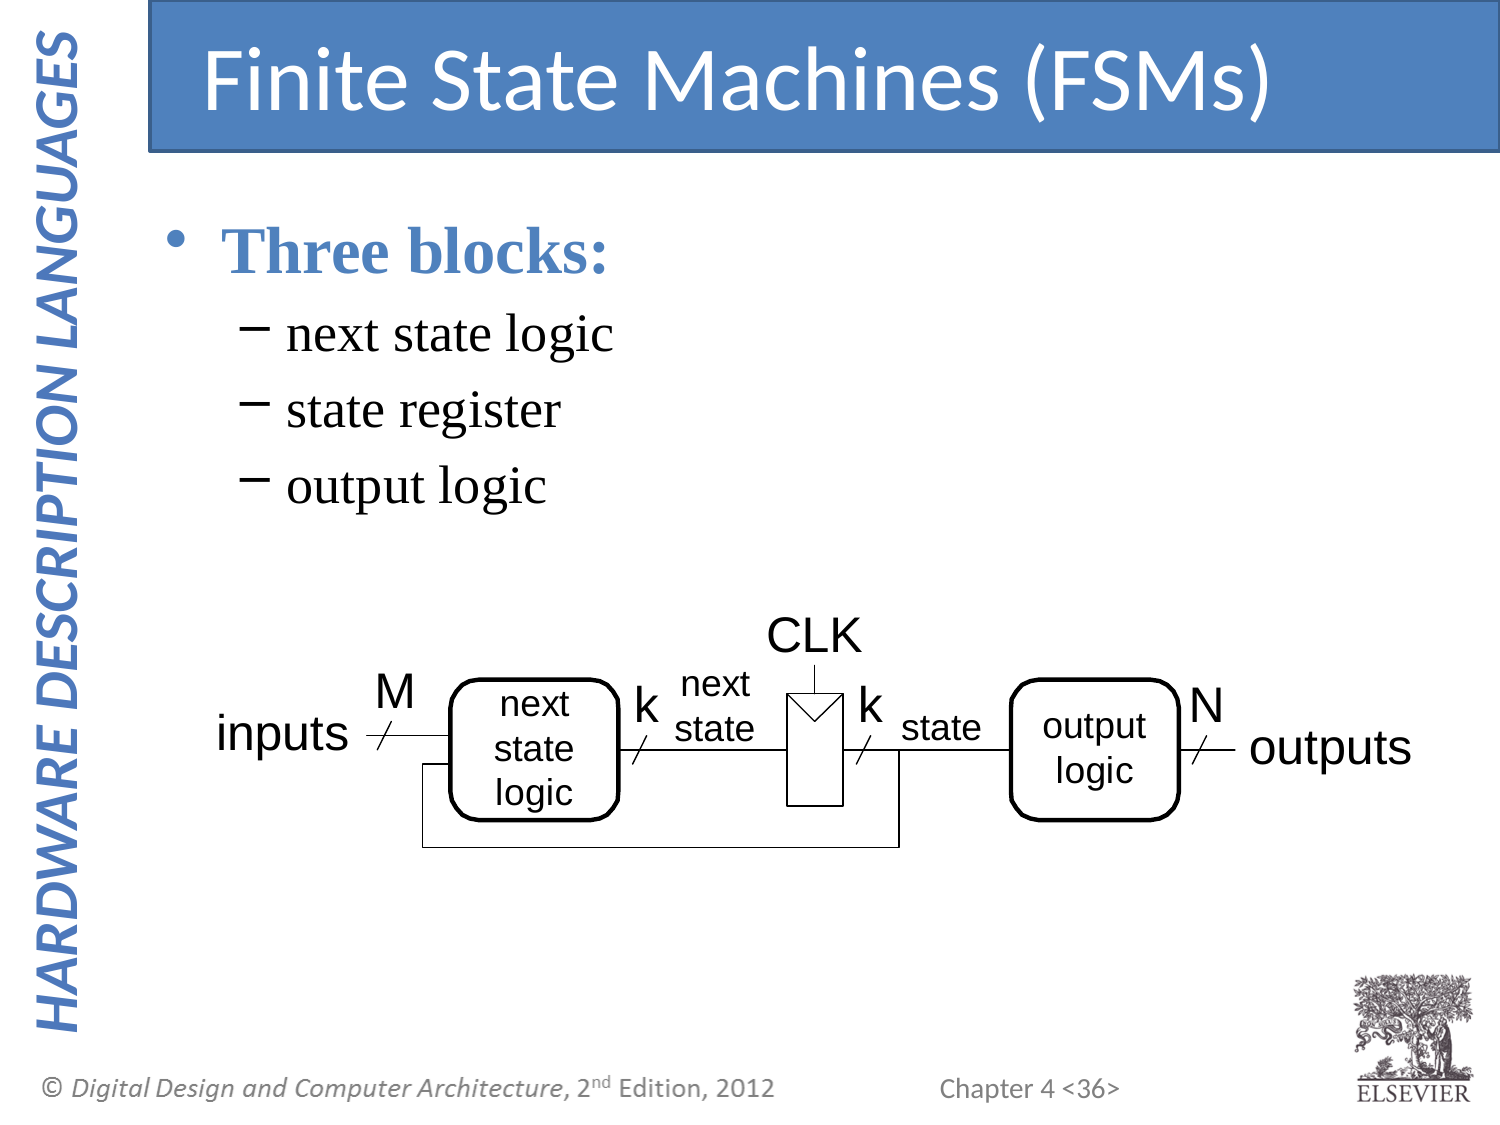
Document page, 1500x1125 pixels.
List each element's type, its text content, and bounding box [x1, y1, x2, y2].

text_box [87, 174, 1413, 1025]
text_box Finite State Machines (FSMs) [187, 11, 1488, 136]
text_box Three blocks: next state logic state register output logic [150, 199, 1475, 1050]
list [174, 574, 1451, 857]
picture [0, 0, 1500, 1125]
